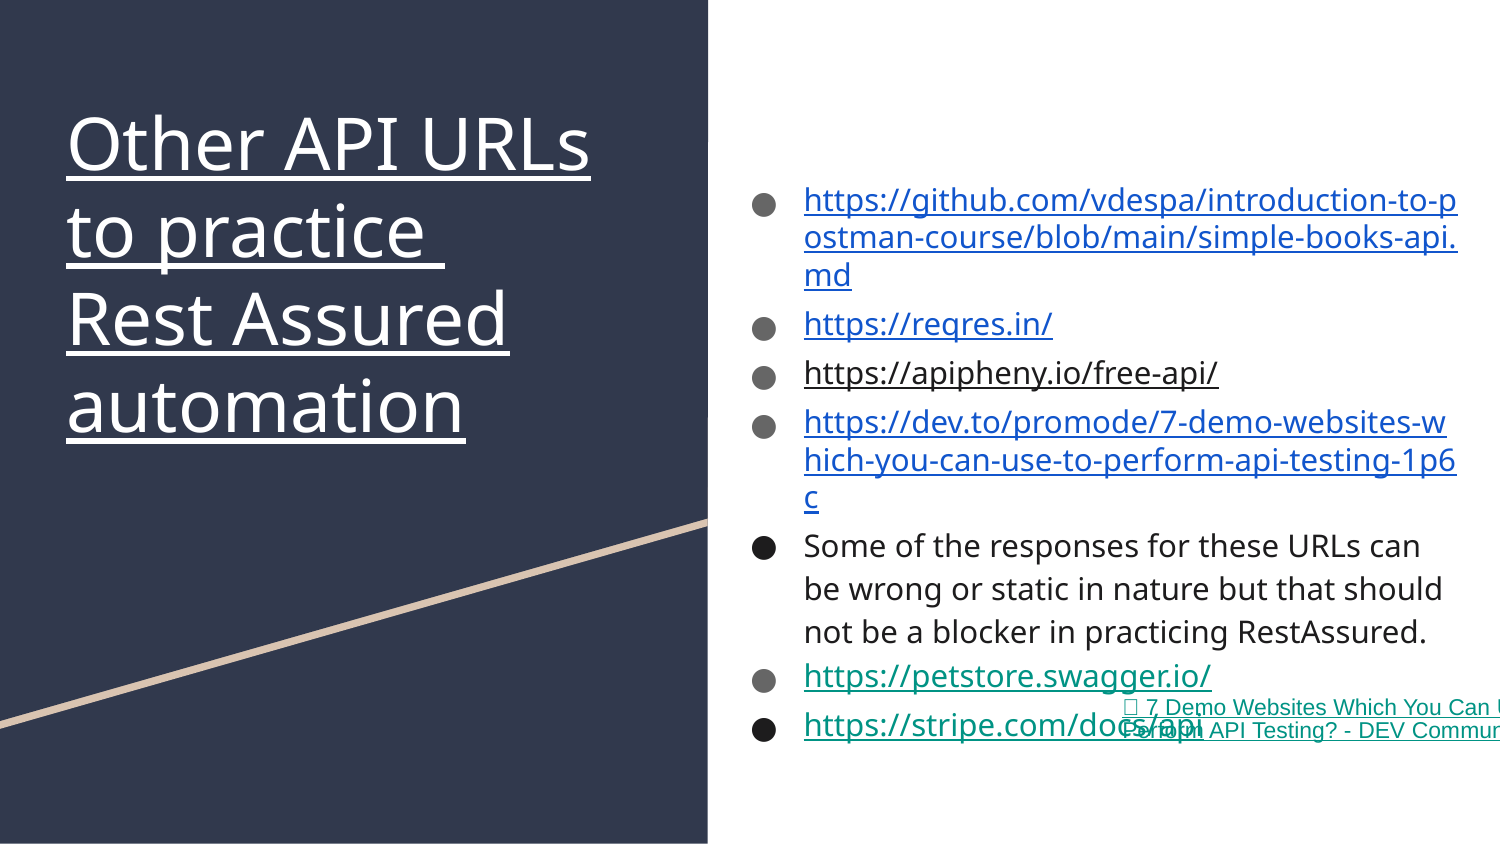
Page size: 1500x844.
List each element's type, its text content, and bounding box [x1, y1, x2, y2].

title Other API URLs to practice Rest Assured automation [51, 82, 660, 494]
list https://github.com/vdespa/introduction-to-postman-course/blob/main/simple-books-api.md https://reqres.in/ https://apipheny.io/free-api/ https://dev.to/promode/7-demo-websites-which-you-can-use-to-perform-api-testing-1p6c Some of the responses for these URLs can be wrong or static in nature but that should not be a blocker in practicing RestAssured. https://petstore.swagger.io/ https://stripe.com/docs/api [713, 120, 1479, 682]
text_box 🛑 7 Demo Websites Which You Can Use To Perform API Testing? - DEV Community [1107, 460, 1500, 844]
